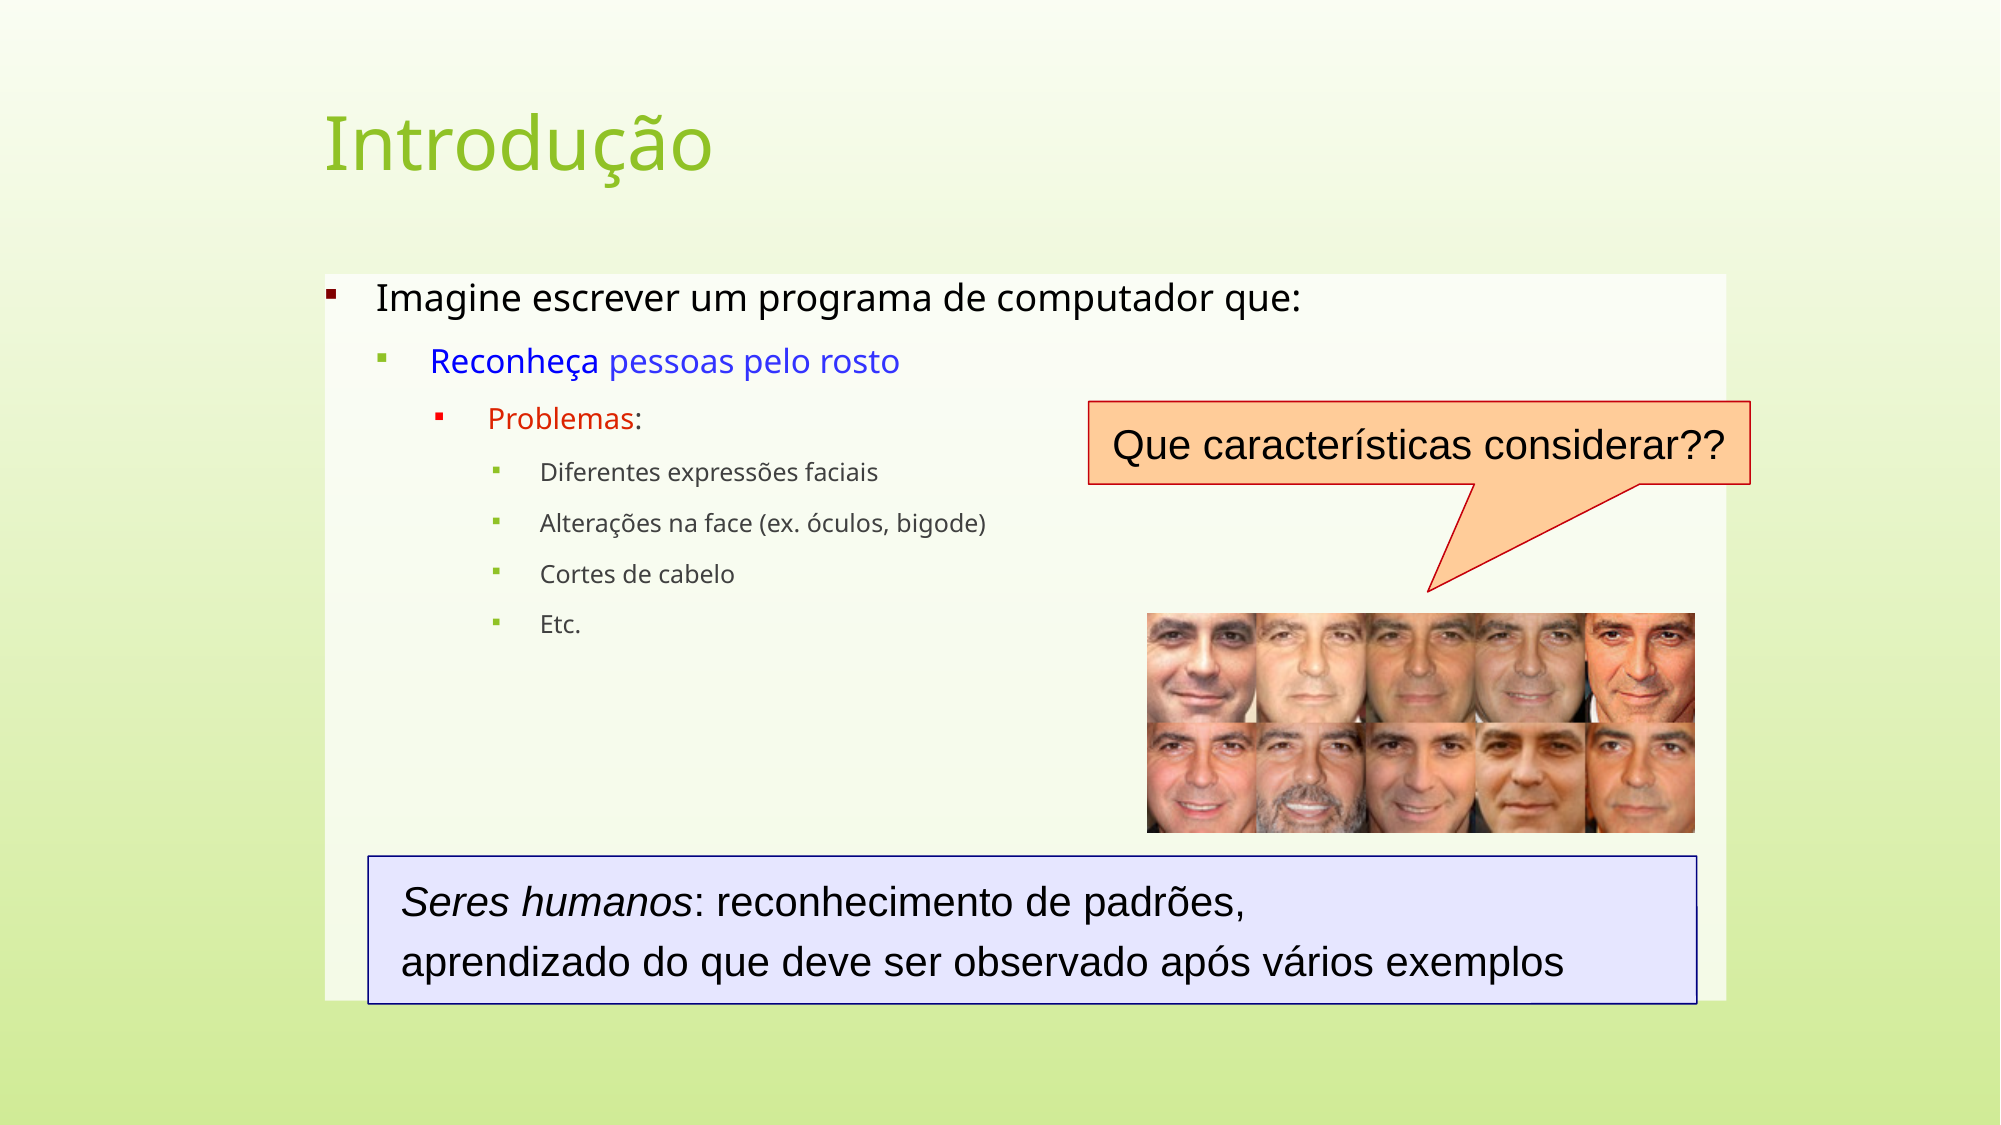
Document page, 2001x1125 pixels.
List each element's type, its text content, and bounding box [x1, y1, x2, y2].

picture [1147, 613, 1695, 834]
title Introdução [324, 35, 1673, 246]
list Imagine escrever um programa de computador que: Reconheça pessoas pelo rosto Problemas: Diferentes expressões faciais Alterações na face (ex. óculos, bigode)‏ Cortes de cabelo Etc. [324, 274, 1727, 1001]
text_box Que características considerar?? [1088, 401, 1751, 592]
text_box Seres humanos: reconhecimento de padrões, aprendizado do que deve ser observado após vários exemplos [368, 856, 1697, 1004]
